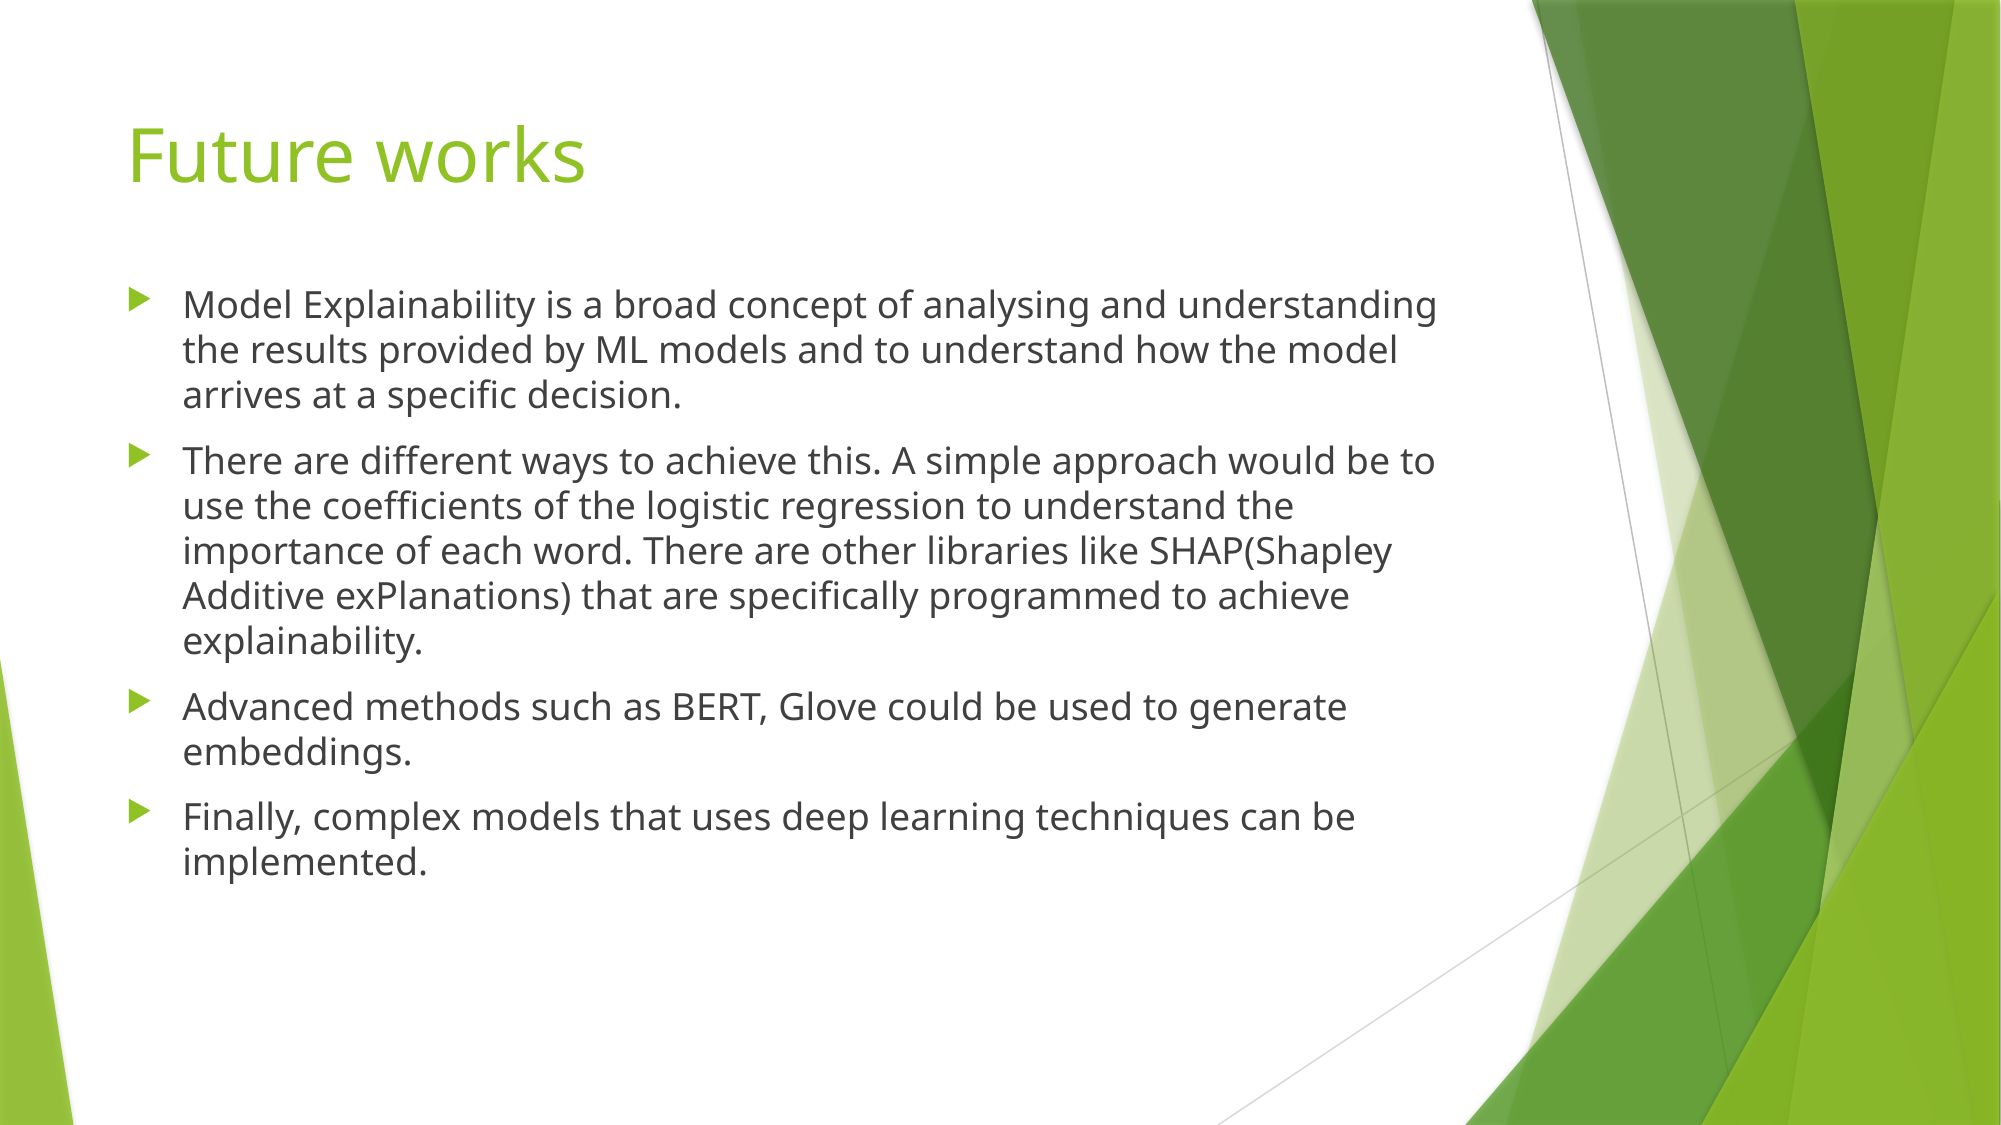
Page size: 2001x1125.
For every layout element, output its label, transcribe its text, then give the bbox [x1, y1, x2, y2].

title Future works [111, 99, 1522, 273]
list Model Explainability is a broad concept of analysing and understanding the results provided by ML models and to understand how the model arrives at a specific decision. There are different ways to achieve this. A simple approach would be to use the coefficients of the logistic regression to understand the importance of each word. There are other libraries like SHAP(Shapley Additive exPlanations) that are specifically programmed to achieve explainability. Advanced methods such as BERT, Glove could be used to generate embeddings. Finally, complex models that uses deep learning techniques can be implemented. [111, 273, 1522, 910]
